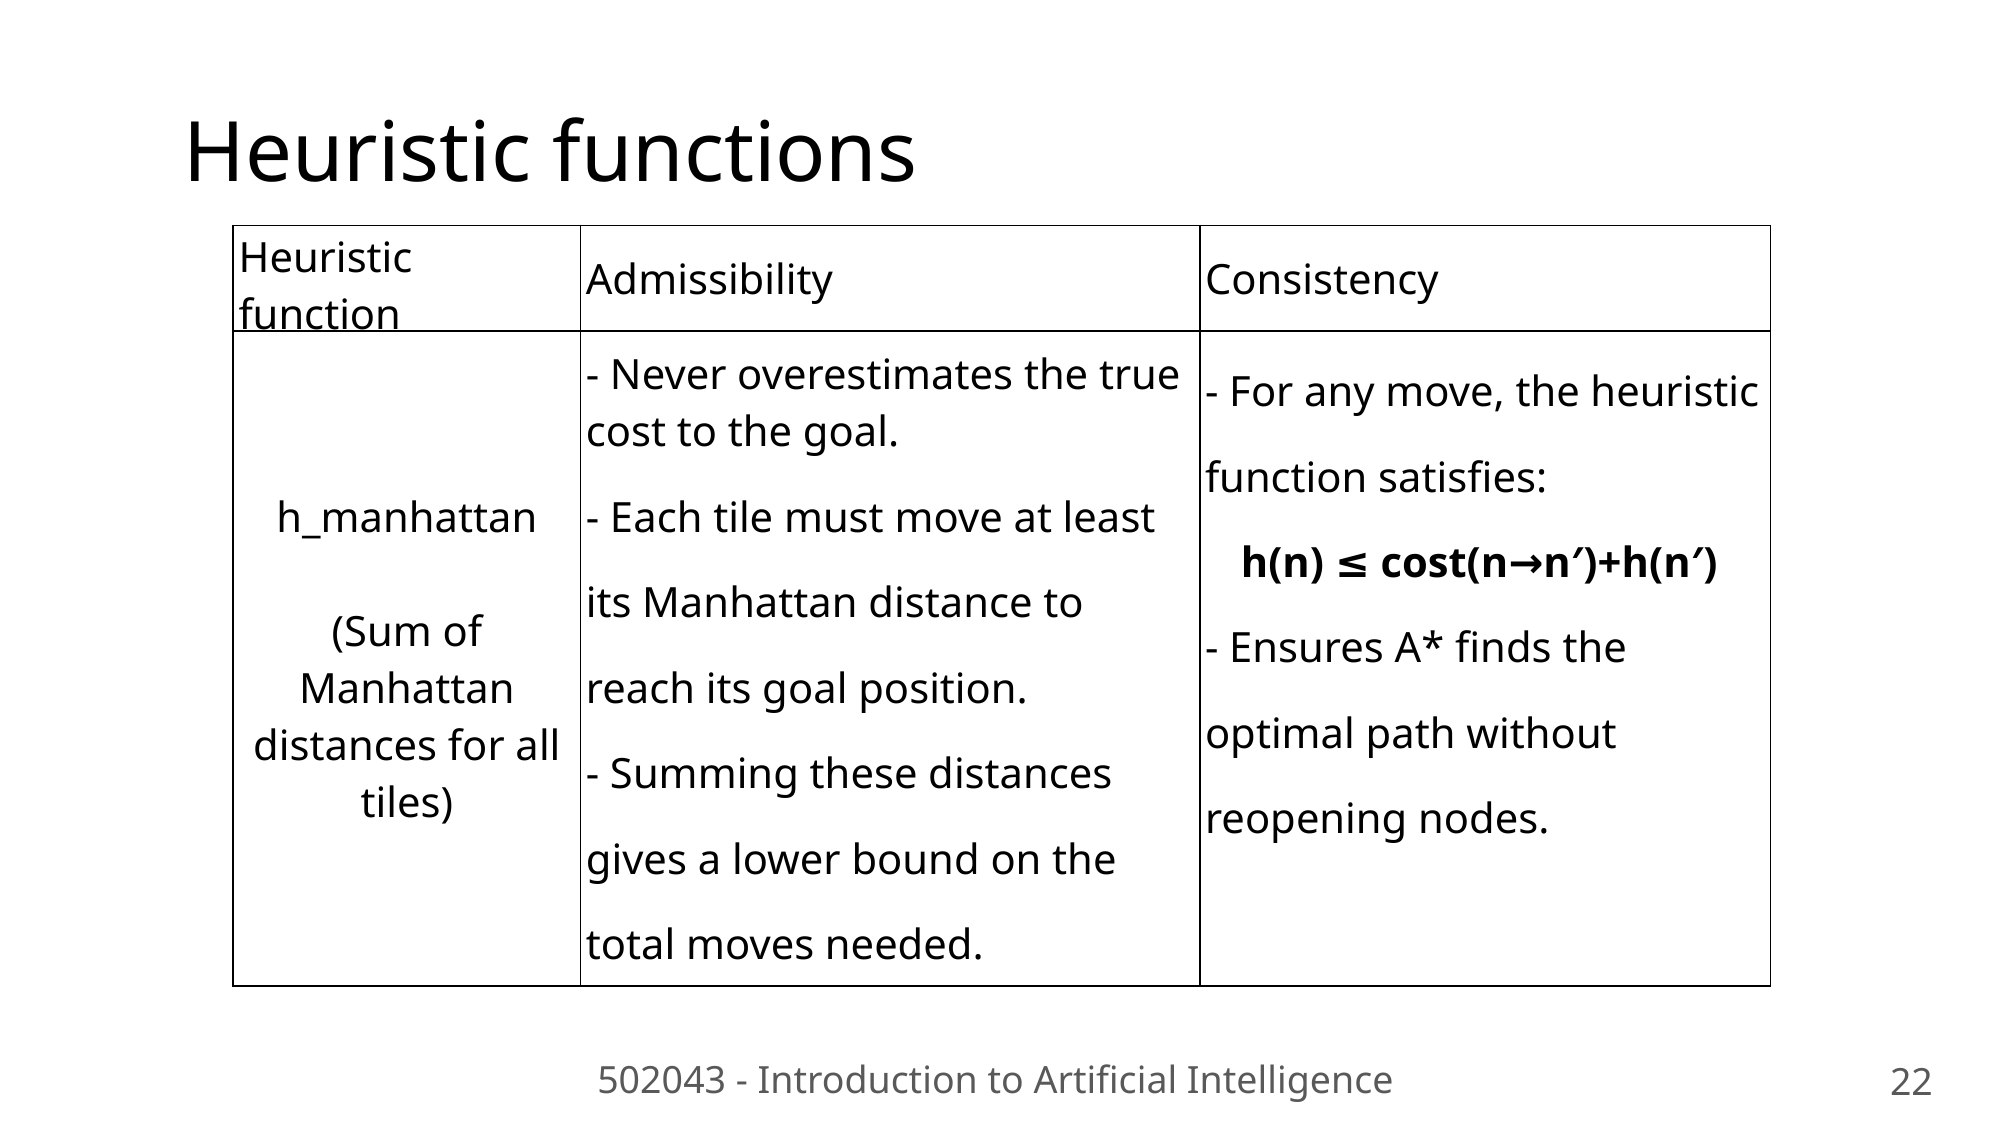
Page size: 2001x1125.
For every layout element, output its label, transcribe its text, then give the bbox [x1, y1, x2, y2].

table_header Heuristic function [234, 226, 580, 330]
text_box Heuristic functions [169, 91, 934, 206]
table_cell h_manhattan (Sum of Manhattan distances for all tiles) [234, 332, 580, 985]
table_cell - For any move, the heuristic function satisfies: h(n) ≤ cost(n→n′)+h(n′) - Ensures A* finds the optimal path without reopening nodes. [1201, 332, 1770, 985]
table_cell - Never overestimates the true cost to the goal. - Each tile must move at least its Manhattan distance to reach its goal position. - Summing these distances gives a lower bound on the total moves needed. [581, 332, 1199, 985]
table_header Consistency [1201, 226, 1770, 330]
text_box 22 [1875, 1050, 1948, 1111]
text_box 502043 - Introduction to Artificial Intelligence [582, 1048, 1419, 1109]
table_header Admissibility [581, 226, 1199, 330]
